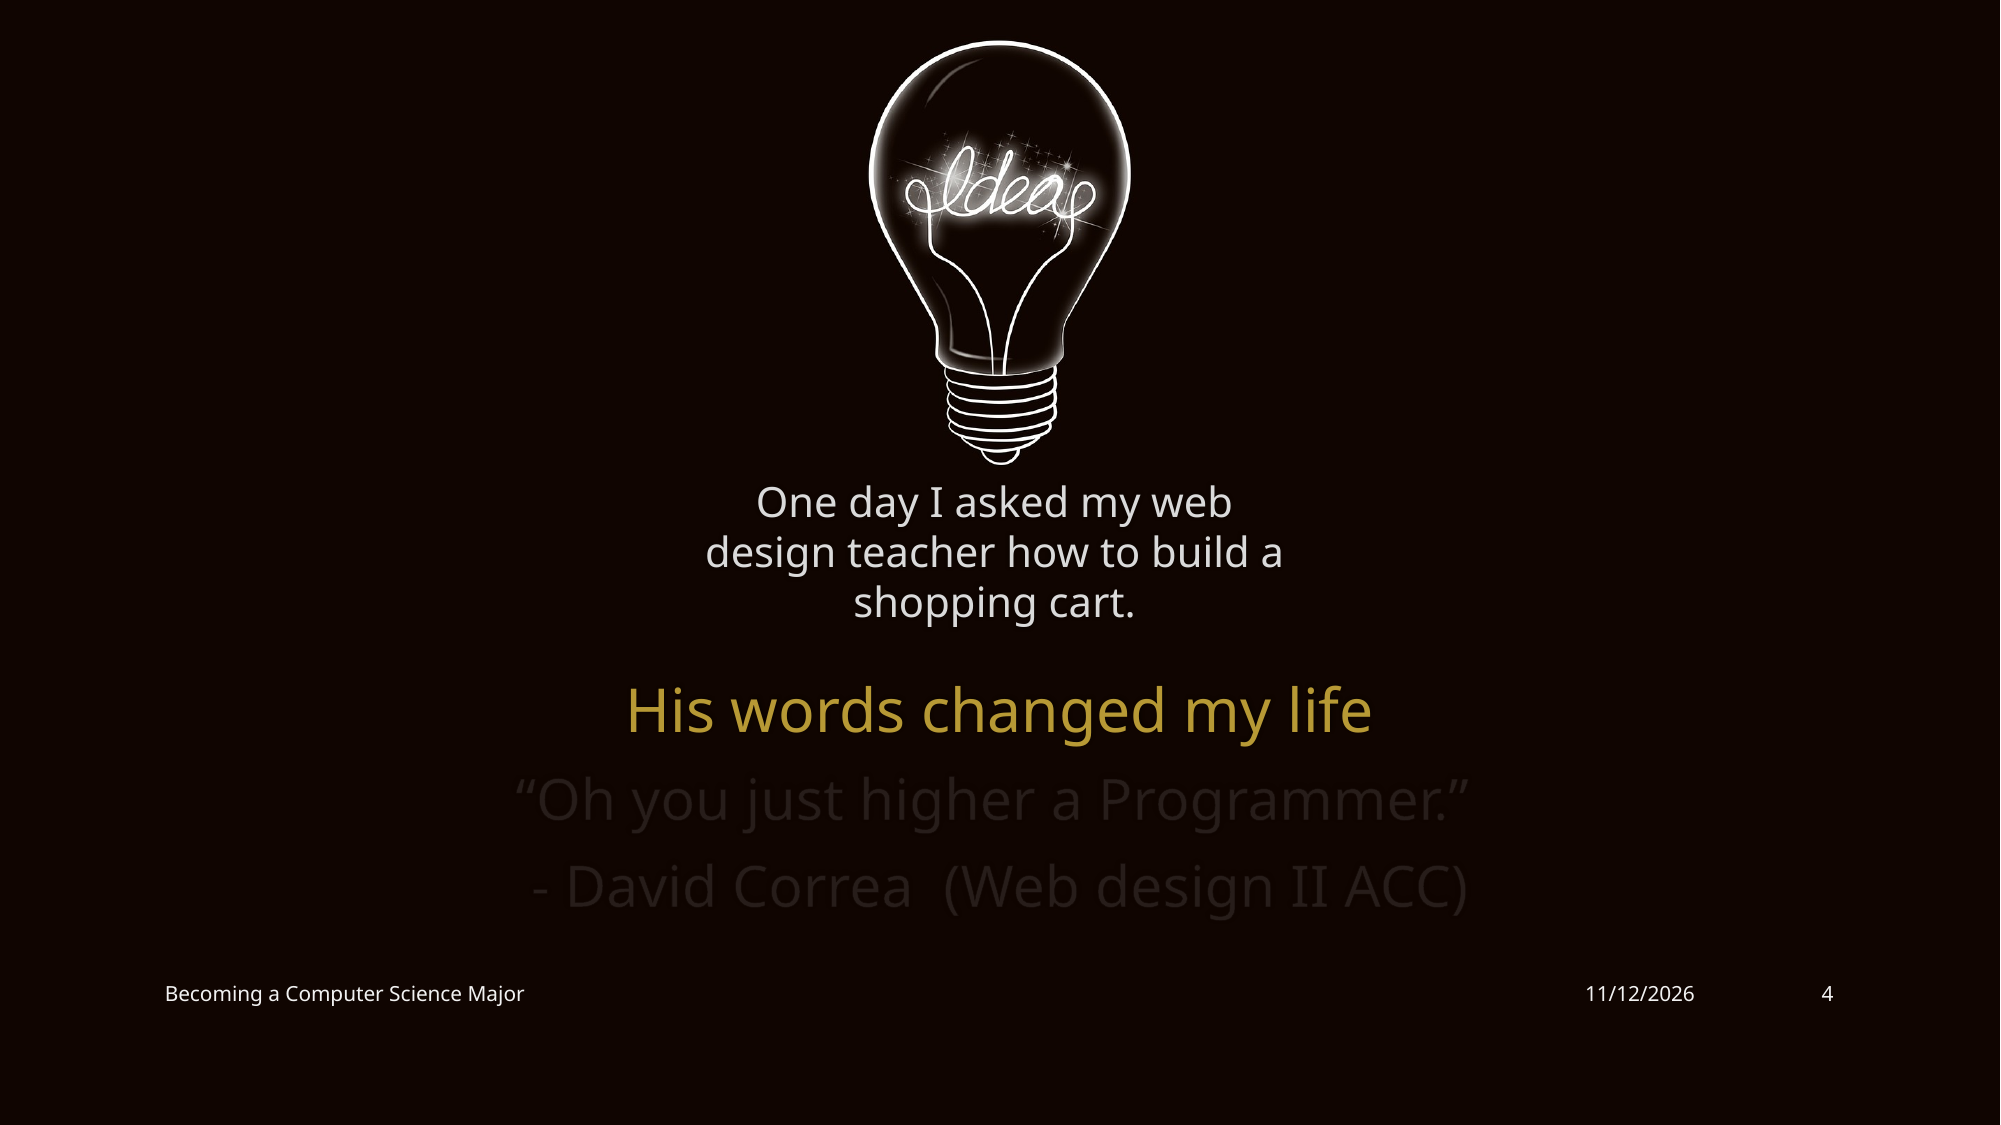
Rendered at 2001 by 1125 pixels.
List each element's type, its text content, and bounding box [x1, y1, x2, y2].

title One day I asked my web design teacher how to build a shopping cart. [225, 444, 1775, 660]
subtitle His words changed my life “Oh you just higher a Programmer.” - David Correa (Web design II ACC) [225, 664, 1775, 992]
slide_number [1259, 965, 1710, 1025]
footer Becoming a Computer Science Major [149, 965, 1245, 1025]
slide_number 4 [1724, 965, 1849, 1025]
picture [747, 1, 1251, 504]
